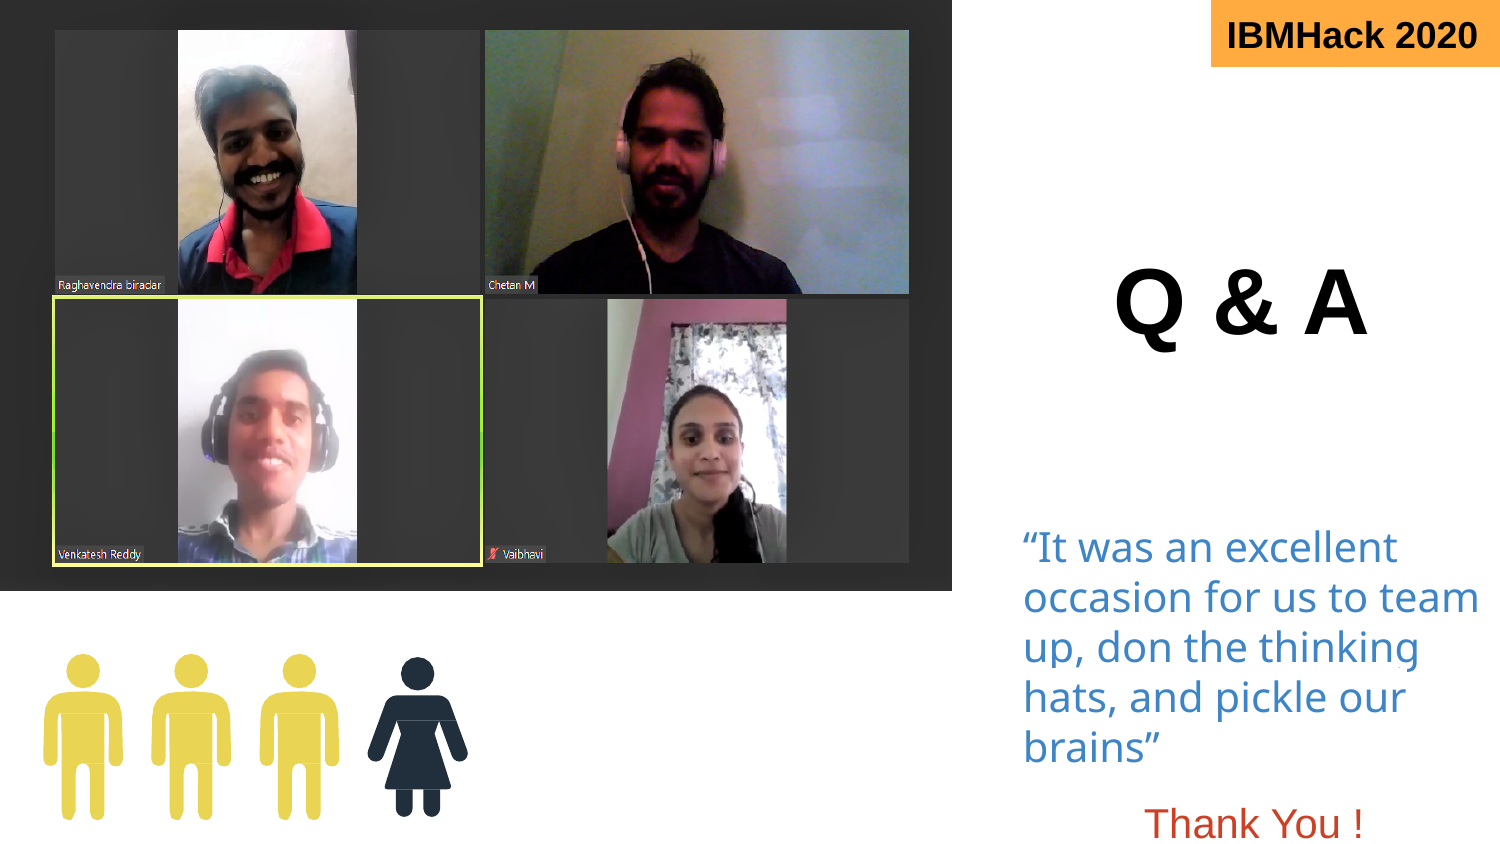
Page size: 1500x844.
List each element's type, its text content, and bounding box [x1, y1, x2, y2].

text_box [367, 695, 468, 817]
text_box [282, 653, 317, 689]
text_box IBMHack 2020 [1211, 0, 1500, 67]
text_box [174, 653, 209, 689]
text_box [400, 657, 435, 691]
text_box Q & A [1050, 225, 1435, 338]
picture [0, 0, 952, 591]
text_box [43, 691, 124, 821]
text_box [259, 691, 340, 821]
text_box [66, 653, 100, 689]
text_box “It was an excellent occasion for us to team up, don the thinking hats, and pickle our brains” Thank You ! [1007, 505, 1500, 844]
text_box [151, 691, 232, 821]
